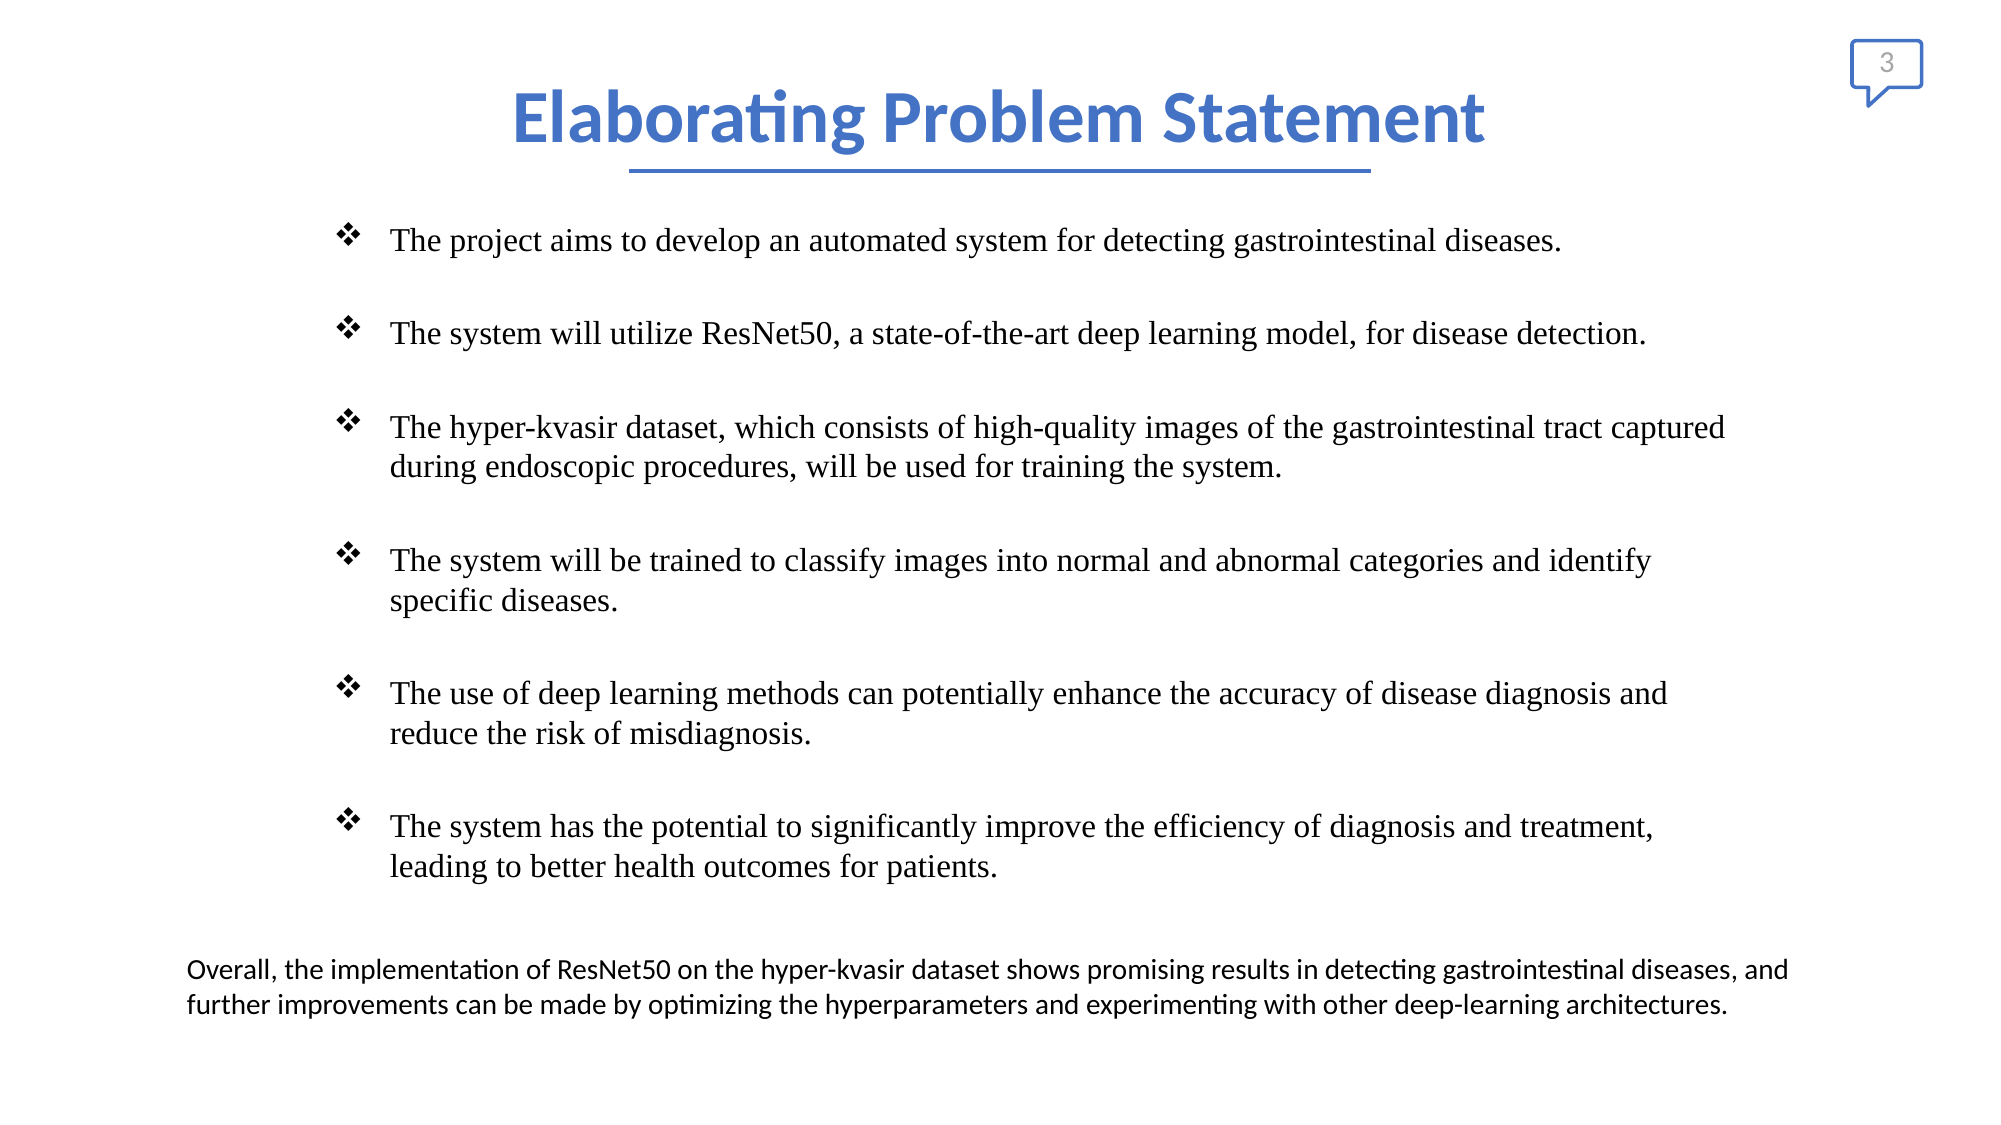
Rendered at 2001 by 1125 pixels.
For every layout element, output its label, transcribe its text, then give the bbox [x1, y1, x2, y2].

text_box 3 [1841, 34, 1933, 86]
text_box [1850, 86, 1923, 108]
text_box Overall, the implementation of ResNet50 on the hyper-kvasir dataset shows promising results in detecting gastrointestinal diseases, and further improvements can be made by optimizing the hyperparameters and experimenting with other deep-learning architectures. [171, 942, 1828, 1036]
text_box Elaborating Problem Statement [497, 60, 1503, 166]
text_box The project aims to develop an automated system for detecting gastrointestinal diseases. The system will utilize ResNet50, a state-of-the-art deep learning model, for disease detection. The hyper-kvasir dataset, which consists of high-quality images of the gastrointestinal tract captured during endoscopic procedures, will be used for training the system. The system will be trained to classify images into normal and abnormal categories and identify specific diseases. The use of deep learning methods can potentially enhance the accuracy of disease diagnosis and reduce the risk of misdiagnosis. The system has the potential to significantly improve the efficiency of diagnosis and treatment, leading to better health outcomes for patients. [313, 208, 1782, 709]
